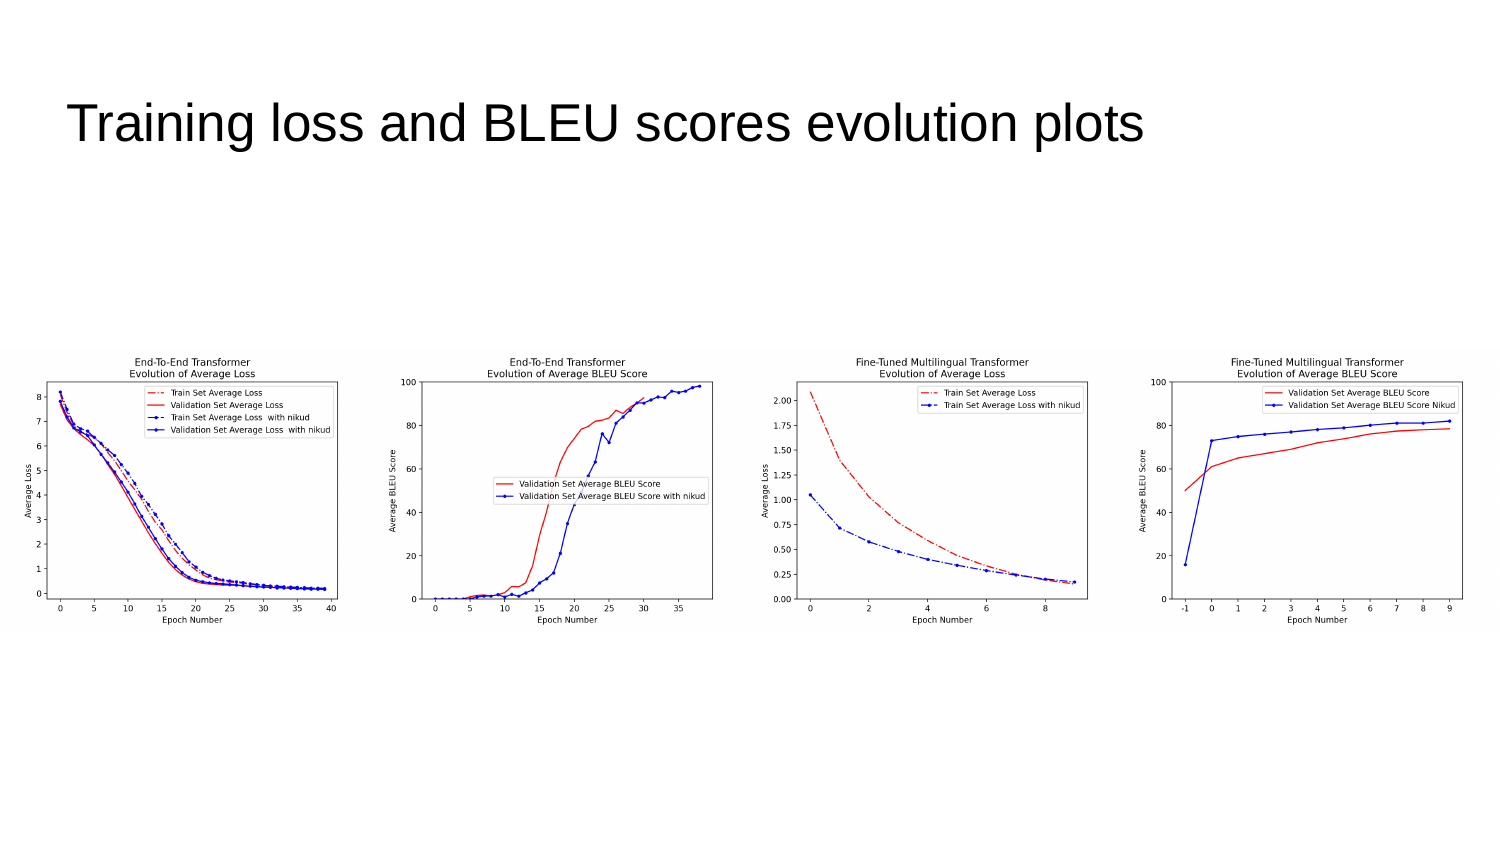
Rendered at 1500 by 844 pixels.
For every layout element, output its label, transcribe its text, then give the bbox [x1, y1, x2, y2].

title Training loss and BLEU scores evolution plots [51, 72, 1449, 167]
picture [0, 348, 1500, 630]
